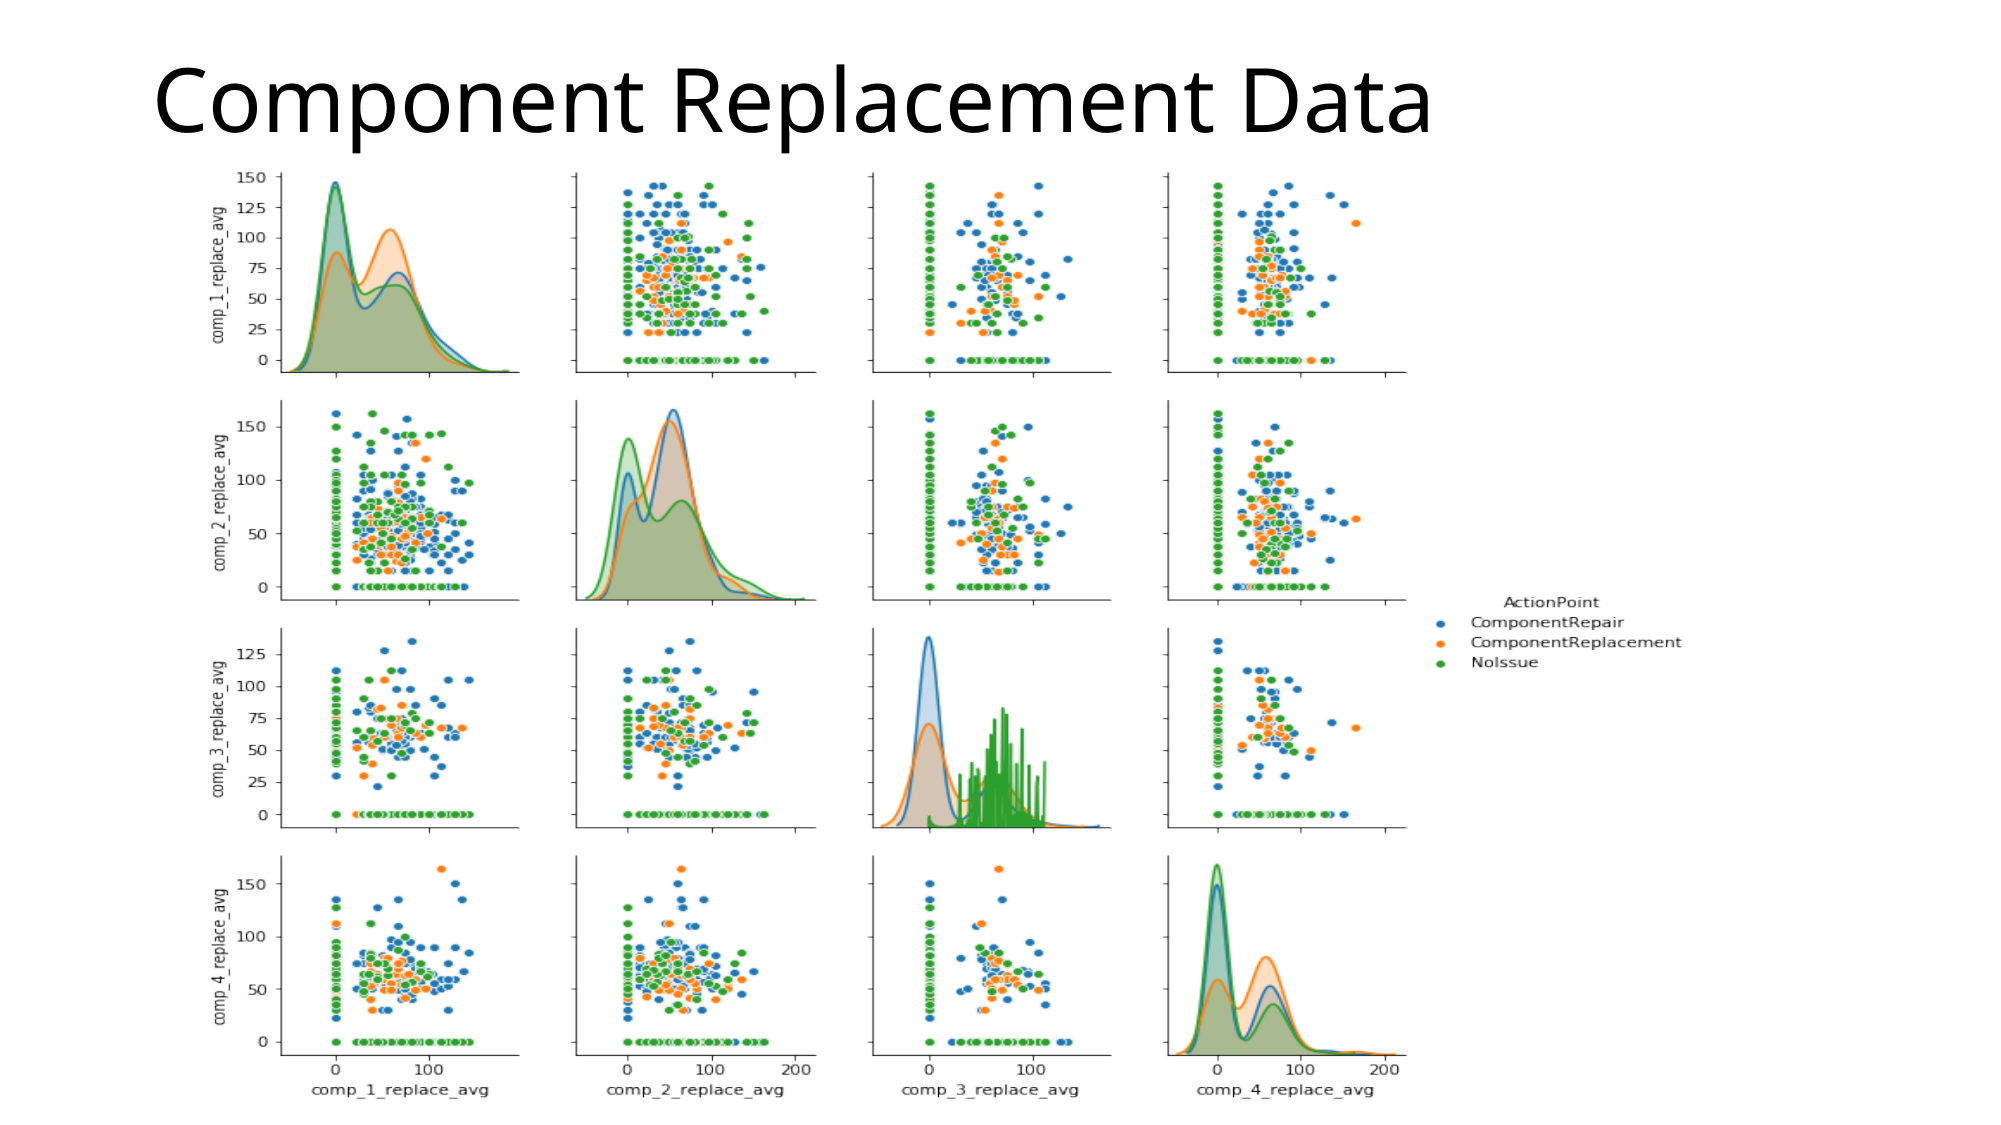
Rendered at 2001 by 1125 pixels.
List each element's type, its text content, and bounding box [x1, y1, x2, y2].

title Component Replacement Data [137, 48, 1863, 160]
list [196, 159, 1699, 1107]
